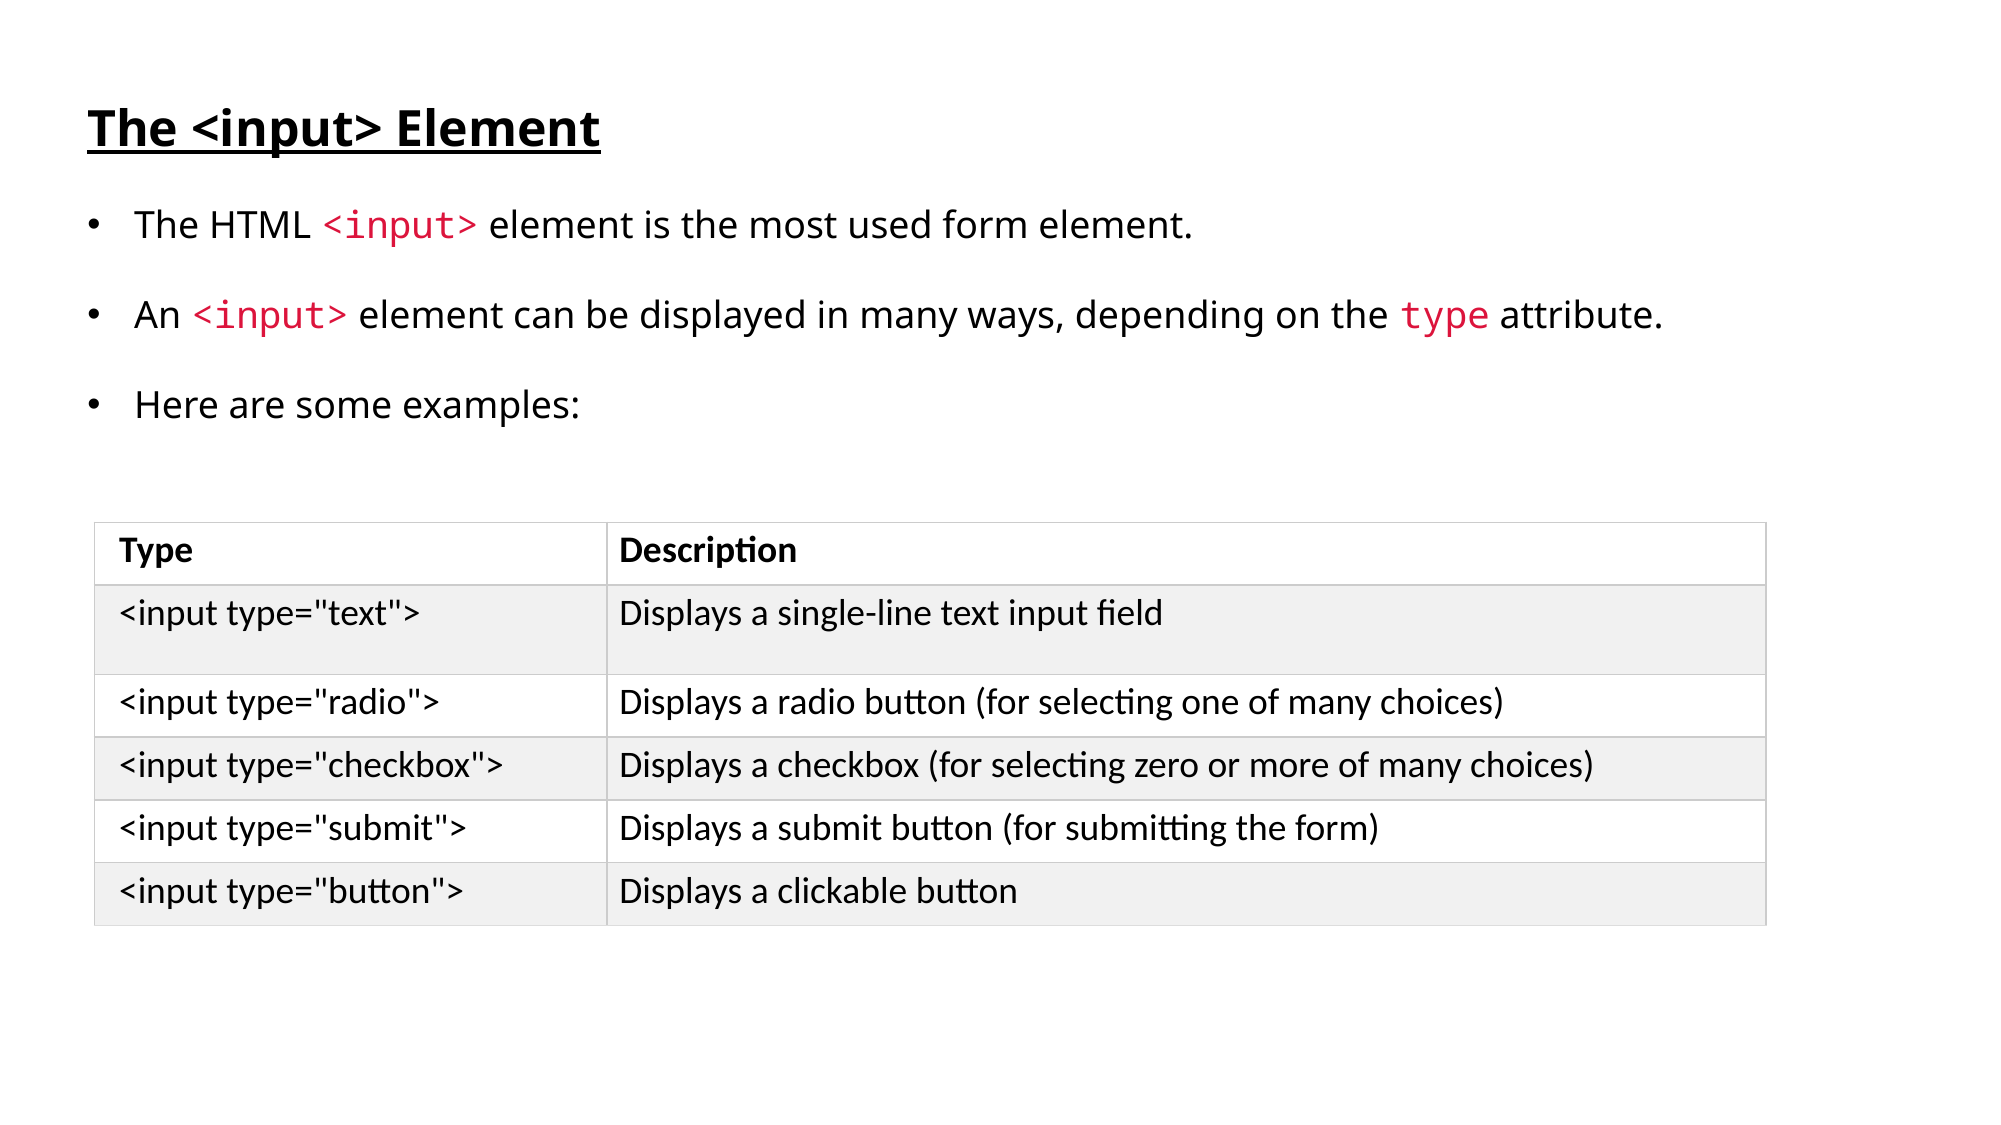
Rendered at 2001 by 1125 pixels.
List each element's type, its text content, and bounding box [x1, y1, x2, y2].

table_cell <input type="text"> [95, 586, 606, 674]
table_cell <input type="submit"> [95, 801, 606, 862]
table_cell Displays a checkbox (for selecting zero or more of many choices) [608, 738, 1765, 799]
table_header Type [95, 523, 606, 584]
table_cell <input type="checkbox"> [95, 738, 606, 799]
table_cell Displays a submit button (for submitting the form) [608, 801, 1765, 862]
table_header Description [608, 523, 1765, 584]
text_box The <input> Element The HTML <input> element is the most used form element. An <input> element can be displayed in many ways, depending on the type attribute. Here are some examples: [87, 83, 1896, 439]
table_cell <input type="button"> [95, 863, 606, 925]
table_cell Displays a radio button (for selecting one of many choices) [608, 675, 1765, 736]
table_cell Displays a clickable button [608, 863, 1765, 925]
table_cell <input type="radio"> [95, 675, 606, 736]
table_cell Displays a single-line text input field [608, 586, 1765, 674]
